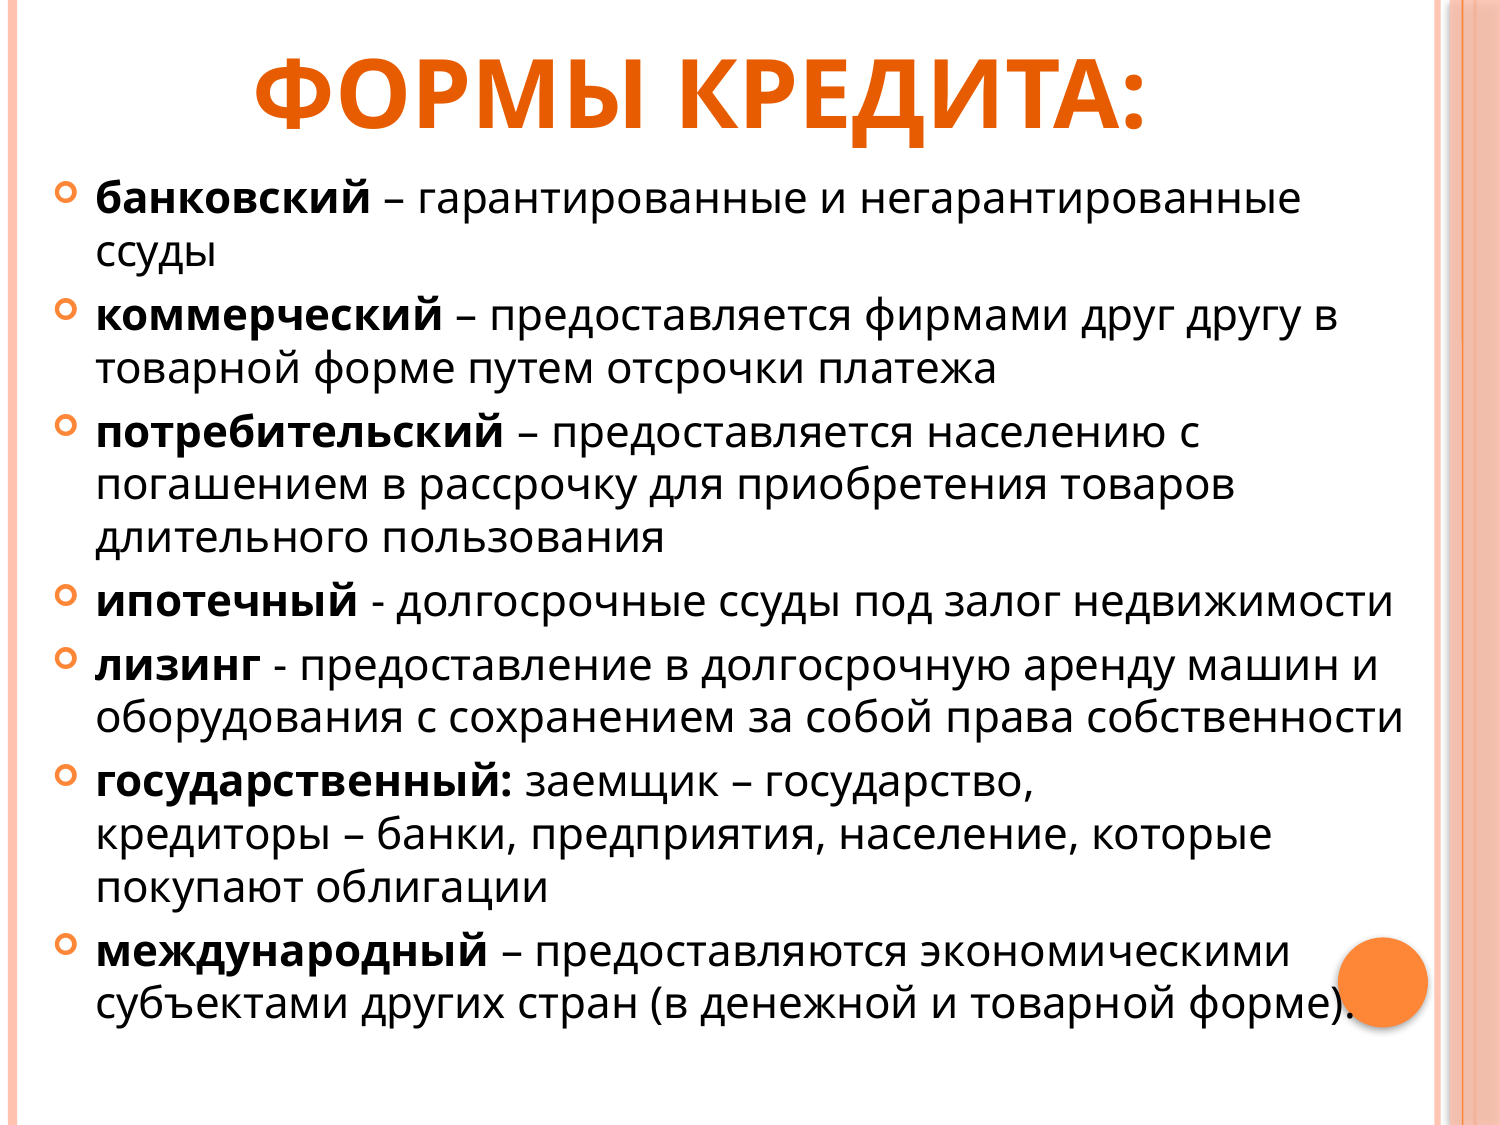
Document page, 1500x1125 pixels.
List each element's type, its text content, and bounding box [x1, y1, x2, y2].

title Формы кредита: [87, 24, 1313, 155]
list банковский – гарантированные и негарантированные ссуды коммерческий – предоставляется фирмами друг другу в товарной форме путем отсрочки платежа потребительский – предоставляется населению с погашением в рассрочку для приобретения товаров длительного пользования ипотечный - долгосрочные ссуды под залог недвижимости лизинг - предоставление в долгосрочную аренду машин и оборудования с сохранением за собой права собственности государственный: заемщик – государство, кредиторы – банки, предприятия, население, которые покупают облигации международный – предоставляются экономическими субъектами других стран (в денежной и товарной форме). [37, 162, 1425, 1075]
